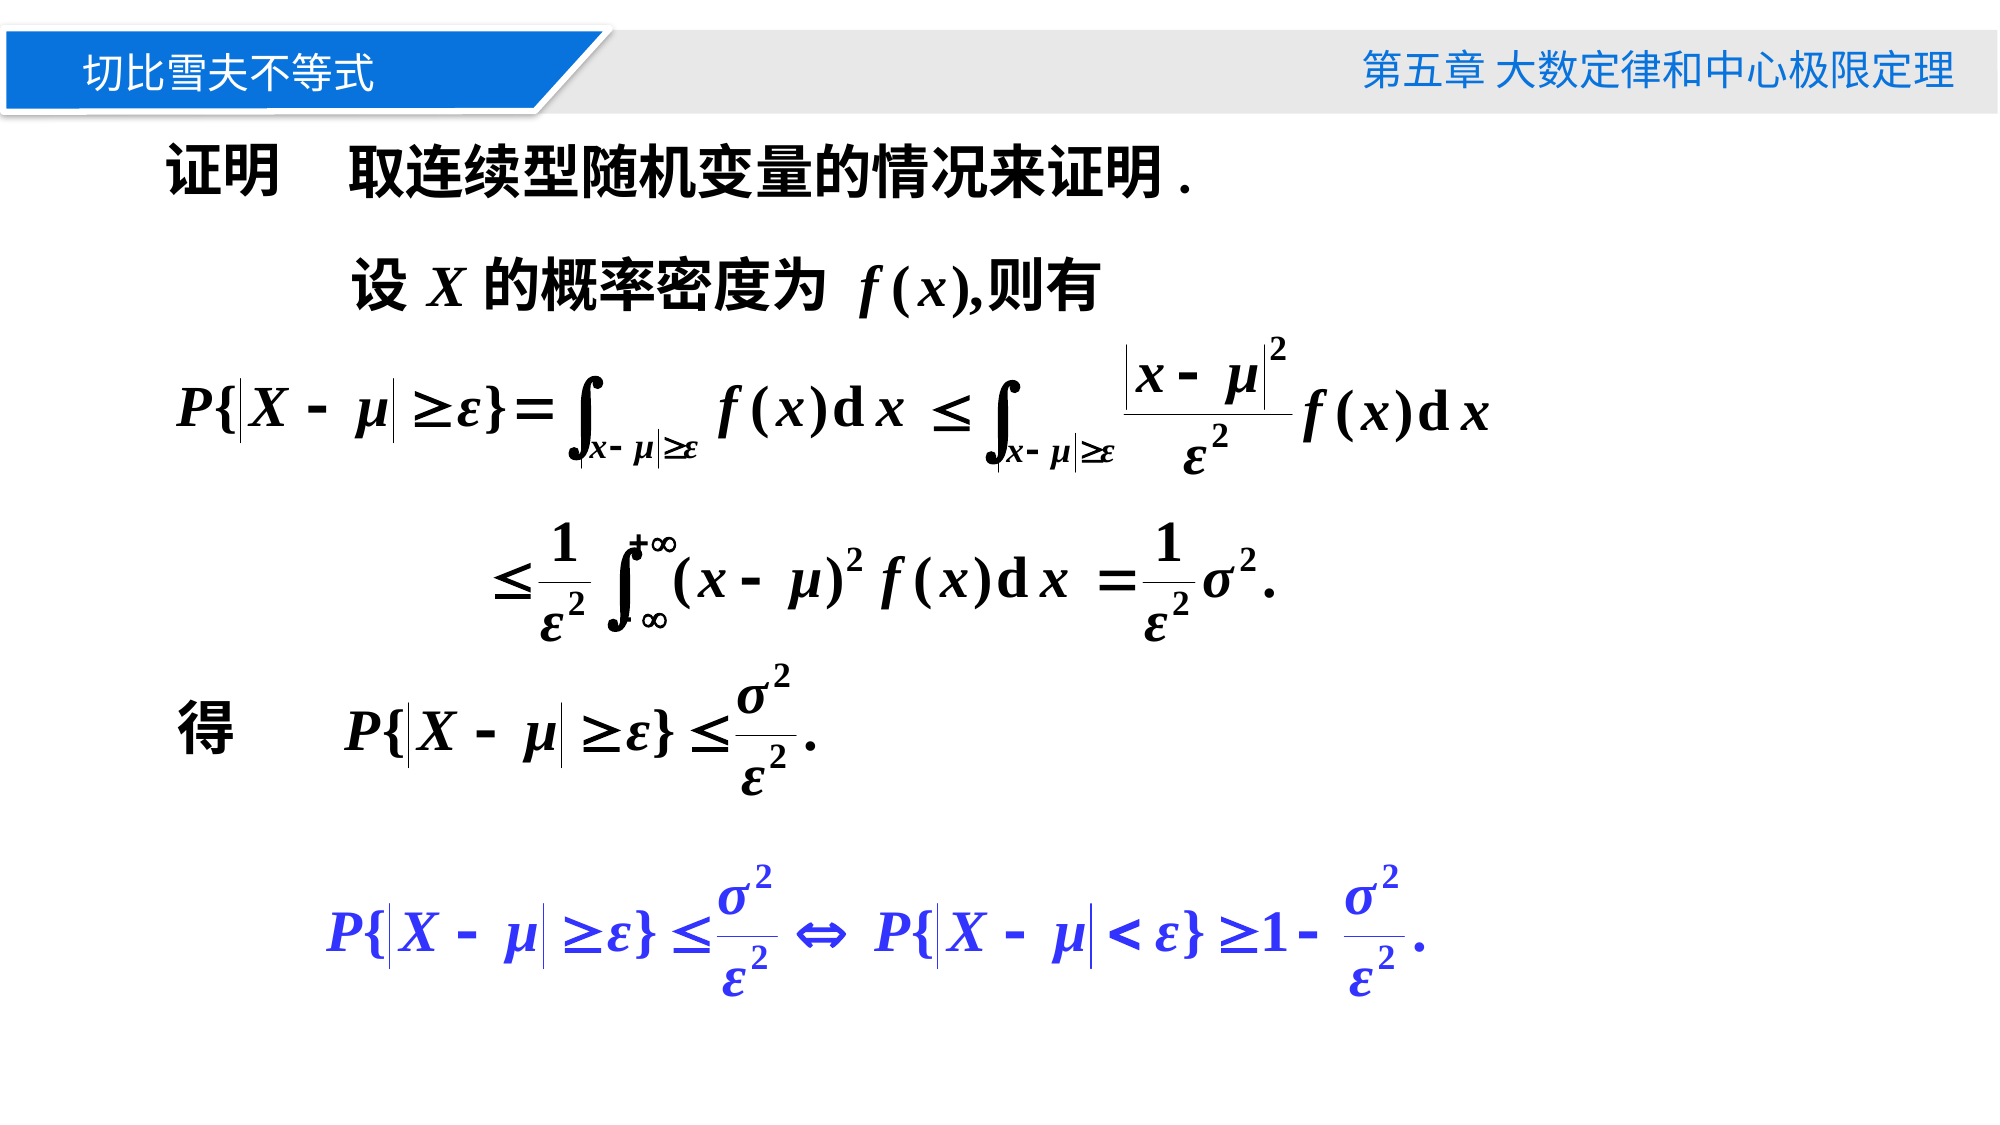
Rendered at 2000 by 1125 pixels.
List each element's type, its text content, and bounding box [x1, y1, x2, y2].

text_box [543, 27, 2000, 116]
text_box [508, 361, 911, 475]
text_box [1090, 509, 1279, 648]
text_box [319, 854, 781, 1002]
text_box 取连续型随机变量的情况来证明. [332, 127, 1208, 213]
text_box [0, 25, 613, 115]
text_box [170, 373, 503, 447]
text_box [487, 510, 1074, 649]
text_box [279, 654, 820, 801]
text_box 切比雪夫不等式 [68, 39, 391, 104]
text_box 第五章 大数定律和中心极限定理 [1346, 36, 1970, 101]
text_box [349, 252, 1109, 326]
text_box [925, 327, 1496, 481]
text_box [790, 854, 1427, 1002]
text_box 证明 [149, 125, 300, 211]
text_box 得 [162, 683, 274, 769]
